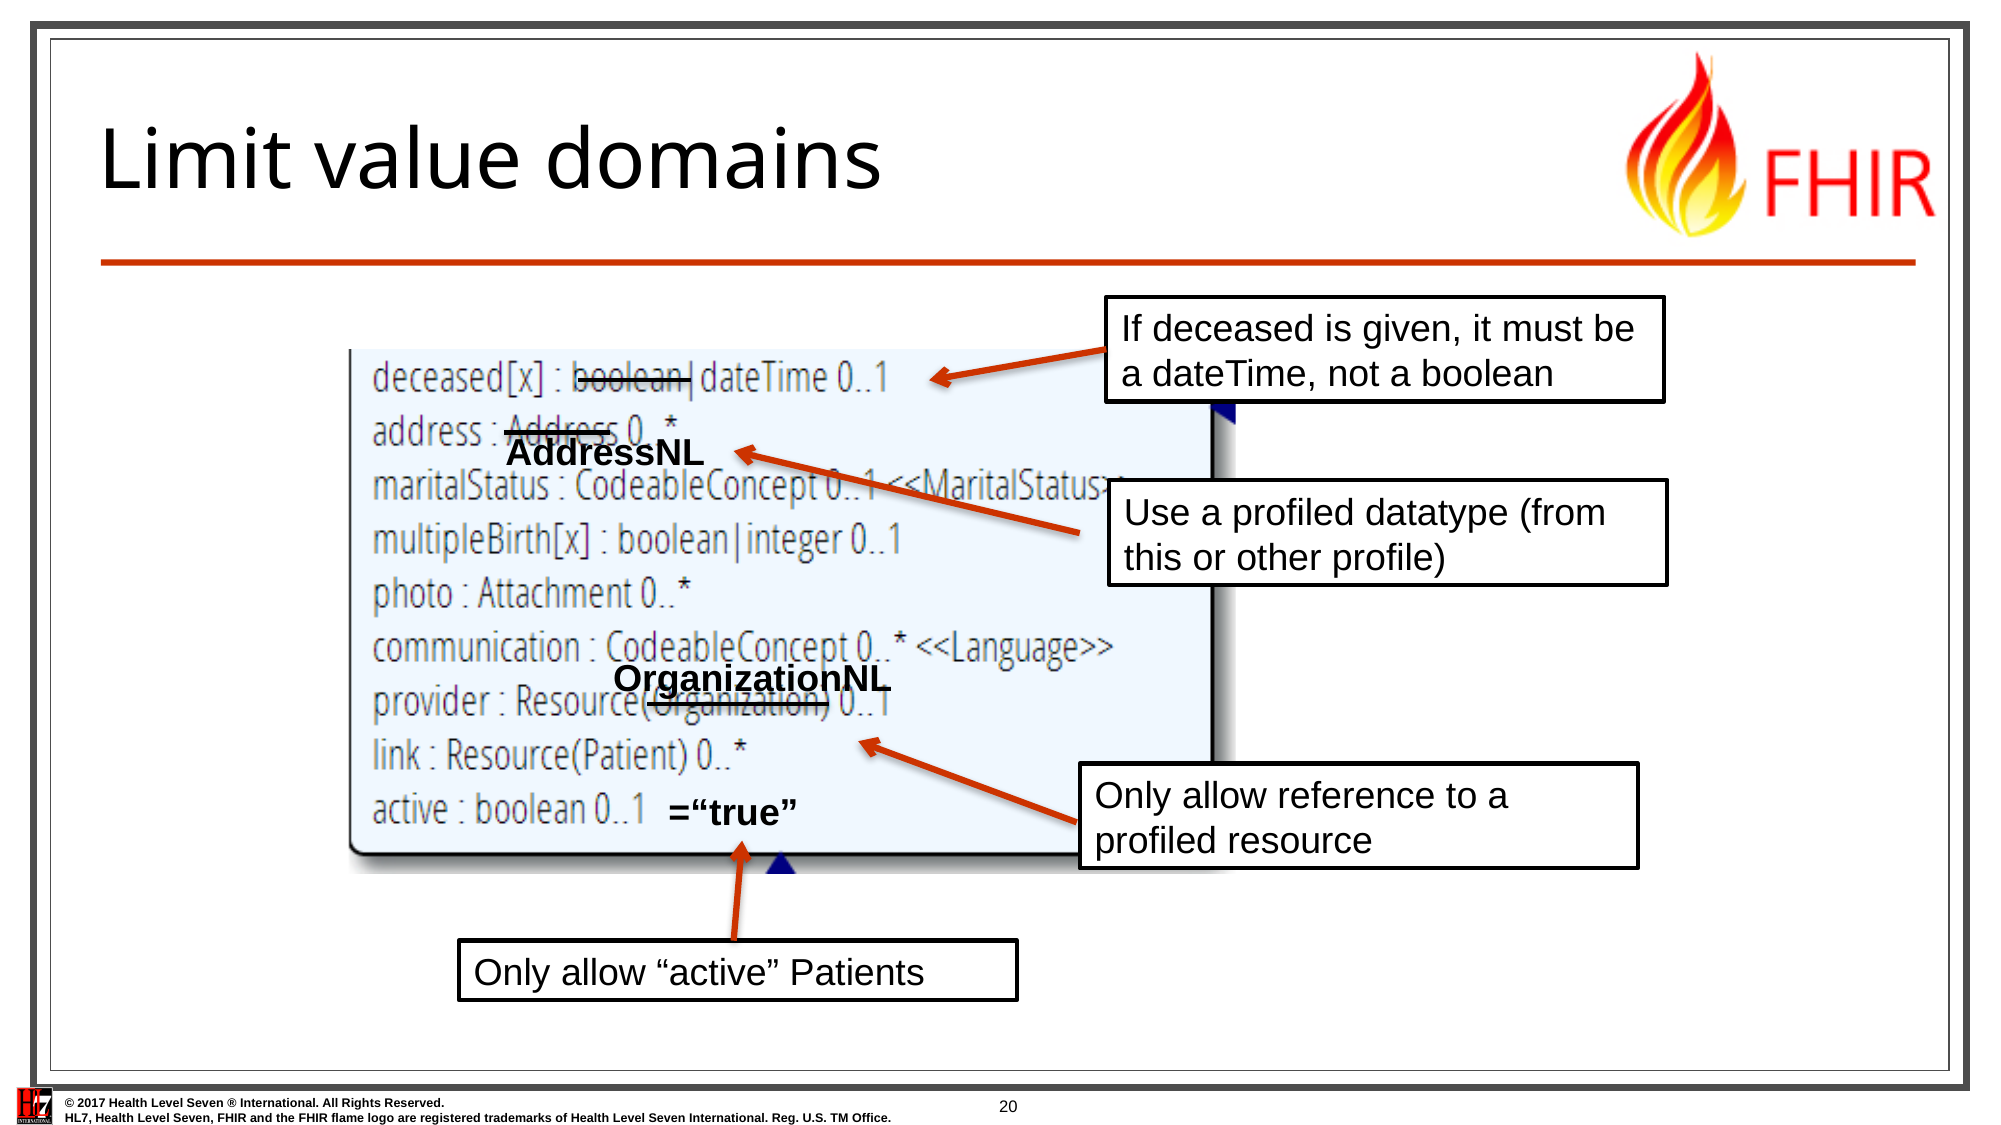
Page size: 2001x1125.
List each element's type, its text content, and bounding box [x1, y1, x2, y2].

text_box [928, 349, 1107, 381]
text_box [857, 740, 1077, 823]
text_box Only allow reference to a profiled resource [1241, 761, 1640, 870]
picture [338, 349, 1236, 875]
text_box If deceased is given, it must be a dateTime, not a boolean [1104, 295, 1666, 404]
title Limit value domains [83, 77, 1614, 213]
picture [1613, 41, 1948, 247]
text_box Use a profiled datatype (from this or other profile) [1241, 478, 1669, 587]
text_box Only allow “active” Patients [457, 938, 1019, 1002]
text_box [733, 450, 1081, 534]
slide_number 20 [949, 1087, 1067, 1125]
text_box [733, 841, 743, 941]
picture [16, 1087, 53, 1125]
